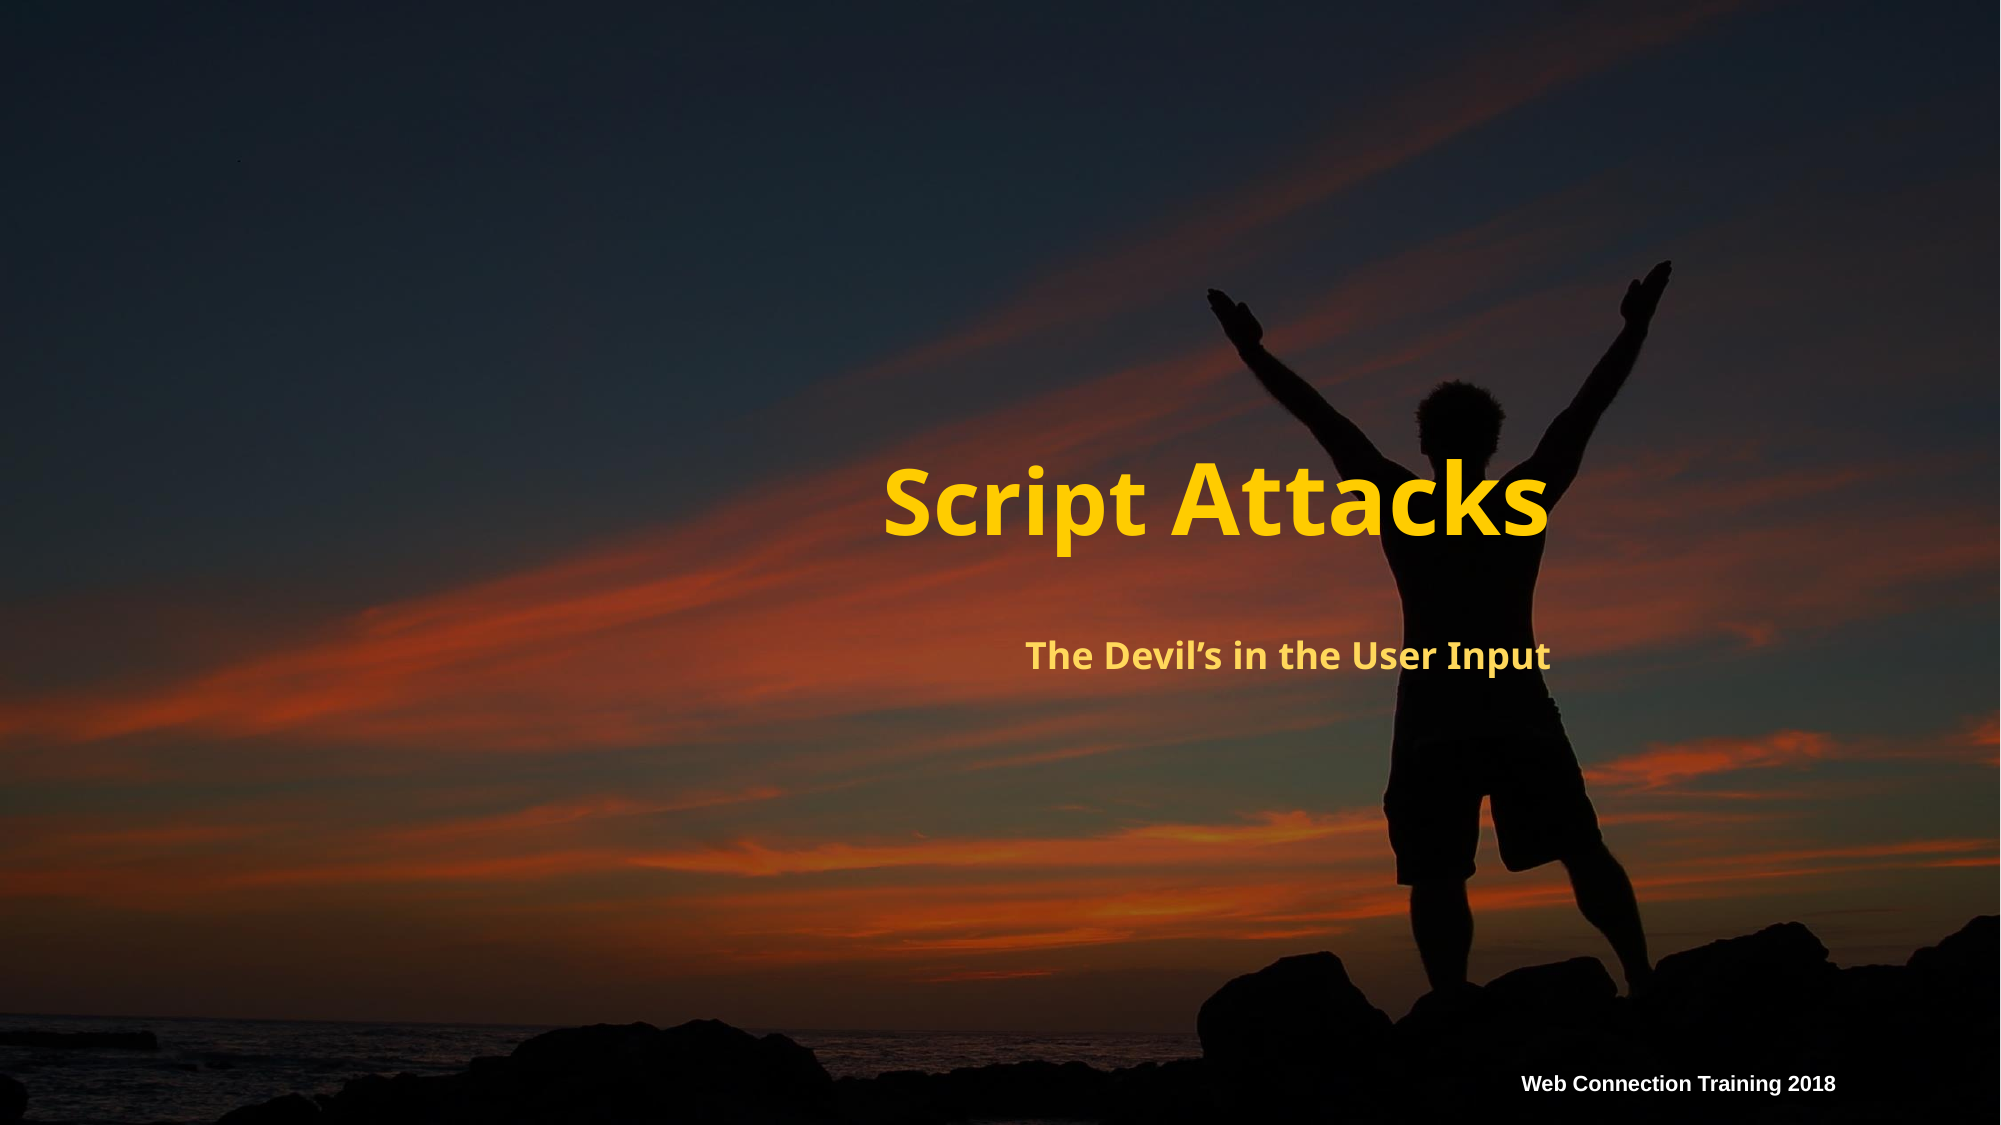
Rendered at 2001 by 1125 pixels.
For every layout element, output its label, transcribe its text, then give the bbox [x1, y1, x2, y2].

subtitle The Devil’s in the User Input [166, 624, 1567, 913]
title Script Attacks [0, 375, 1567, 617]
picture [0, 0, 2001, 1125]
